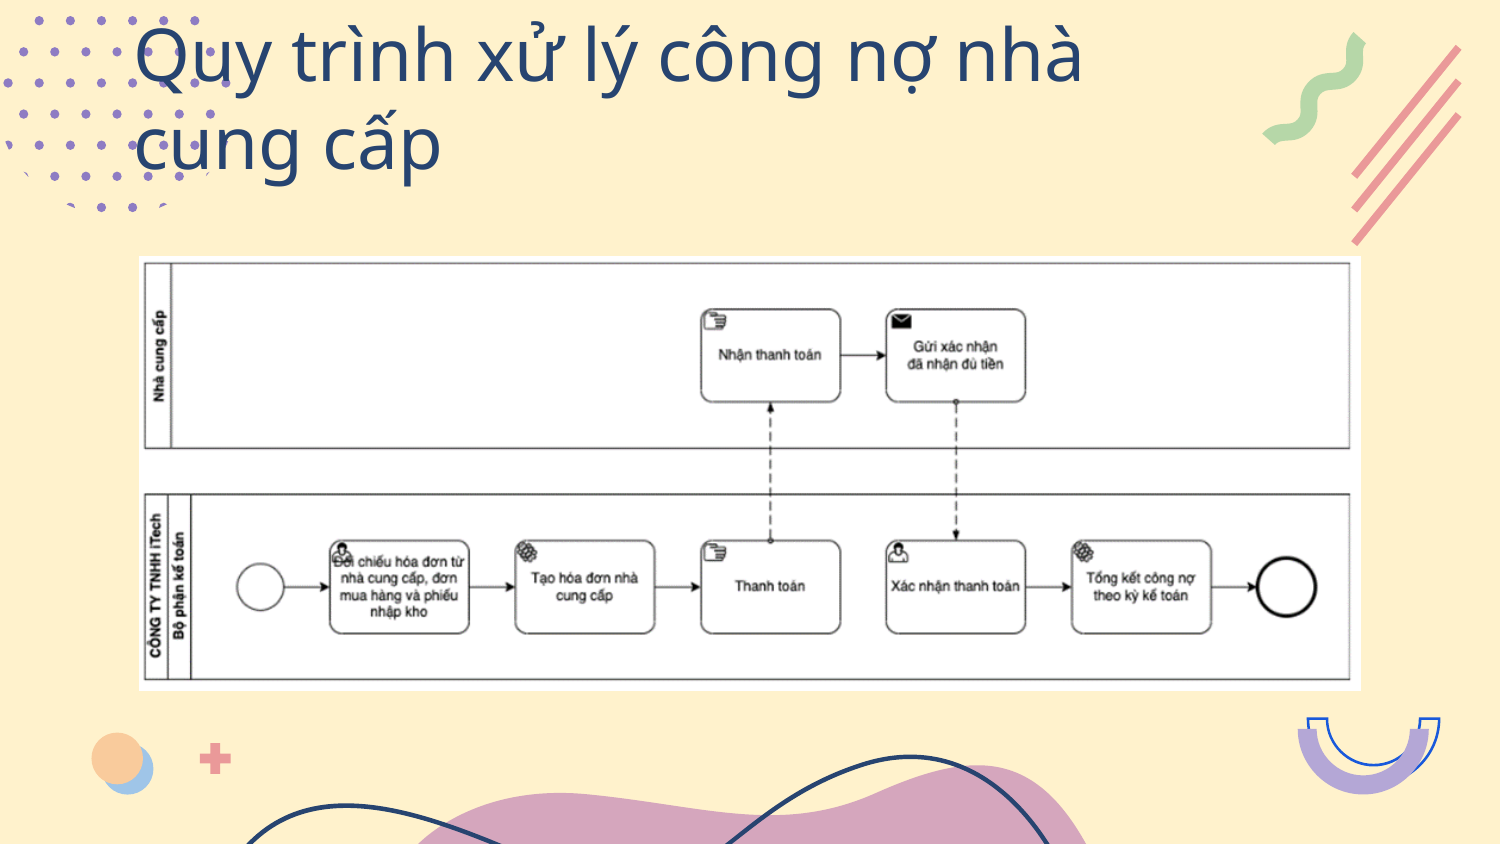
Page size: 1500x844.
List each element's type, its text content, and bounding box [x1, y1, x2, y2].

picture [139, 256, 1361, 691]
title Quy trình xử lý công nợ nhà cung cấp [118, 49, 1160, 144]
